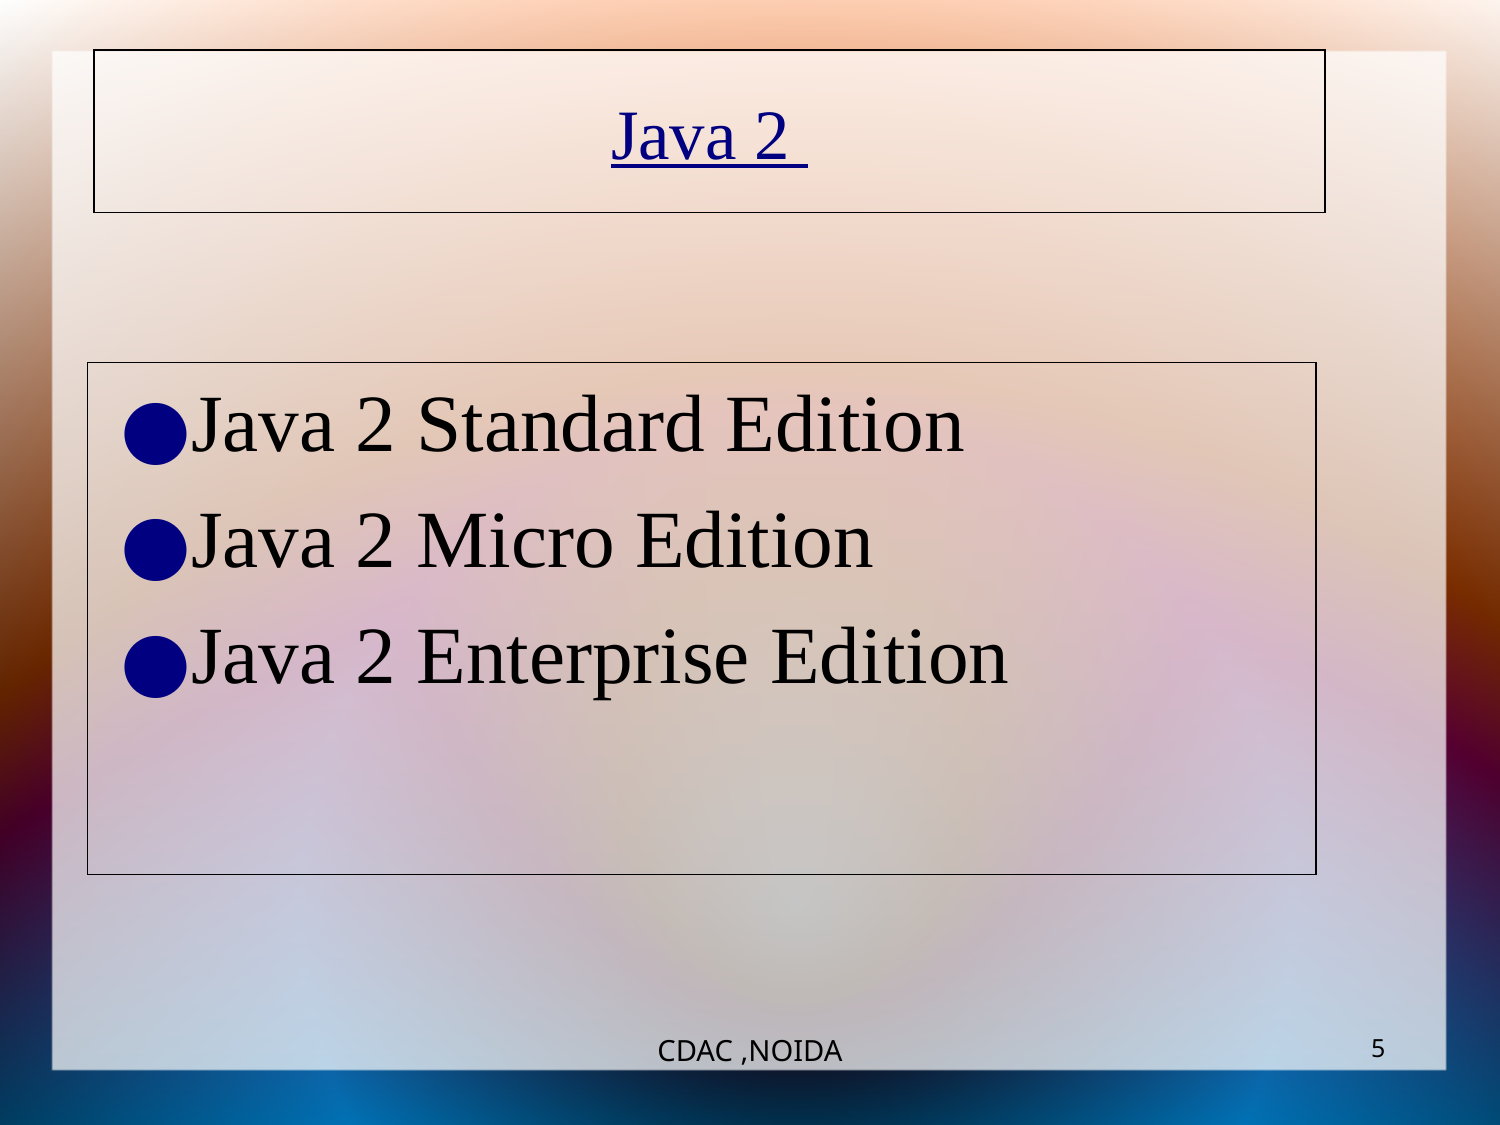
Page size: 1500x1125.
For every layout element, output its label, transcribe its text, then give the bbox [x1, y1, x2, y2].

text_box Java 2 Standard Edition Java 2 Micro Edition Java 2 Enterprise Edition [87, 362, 1317, 875]
text_box CDAC ,NOIDA [512, 1024, 988, 1103]
text_box Java 2 [94, 49, 1325, 213]
text_box ‹#› [1074, 1024, 1400, 1103]
picture [0, 0, 1500, 1125]
